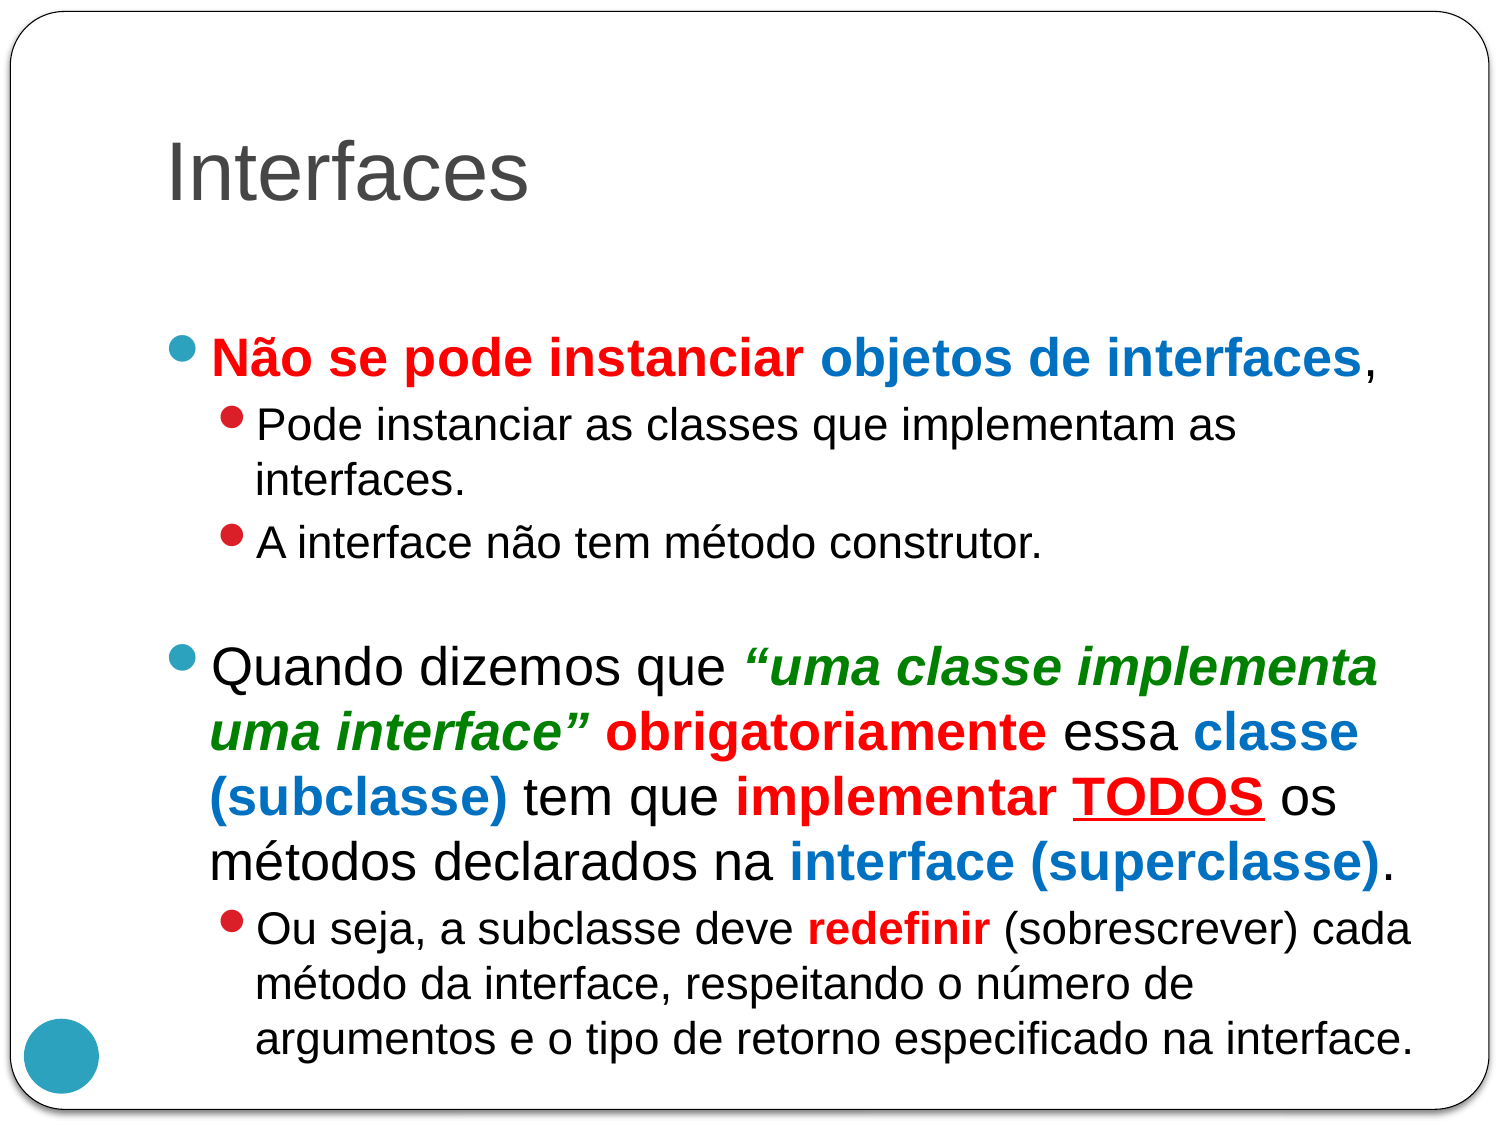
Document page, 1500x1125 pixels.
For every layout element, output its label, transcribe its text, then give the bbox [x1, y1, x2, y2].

title Interfaces [150, 45, 1425, 233]
list Não se pode instanciar objetos de interfaces, Pode instanciar as classes que implementam as interfaces. A interface não tem método construtor. Quando dizemos que “uma classe implementa uma interface” obrigatoriamente essa classe (subclasse) tem que implementar TODOS os métodos declarados na interface (superclasse). Ou seja, a subclasse deve redefinir (sobrescrever) cada método da interface, respeitando o número de argumentos e o tipo de retorno especificado na interface. [150, 237, 1447, 1071]
slide_number [23, 1018, 99, 1094]
